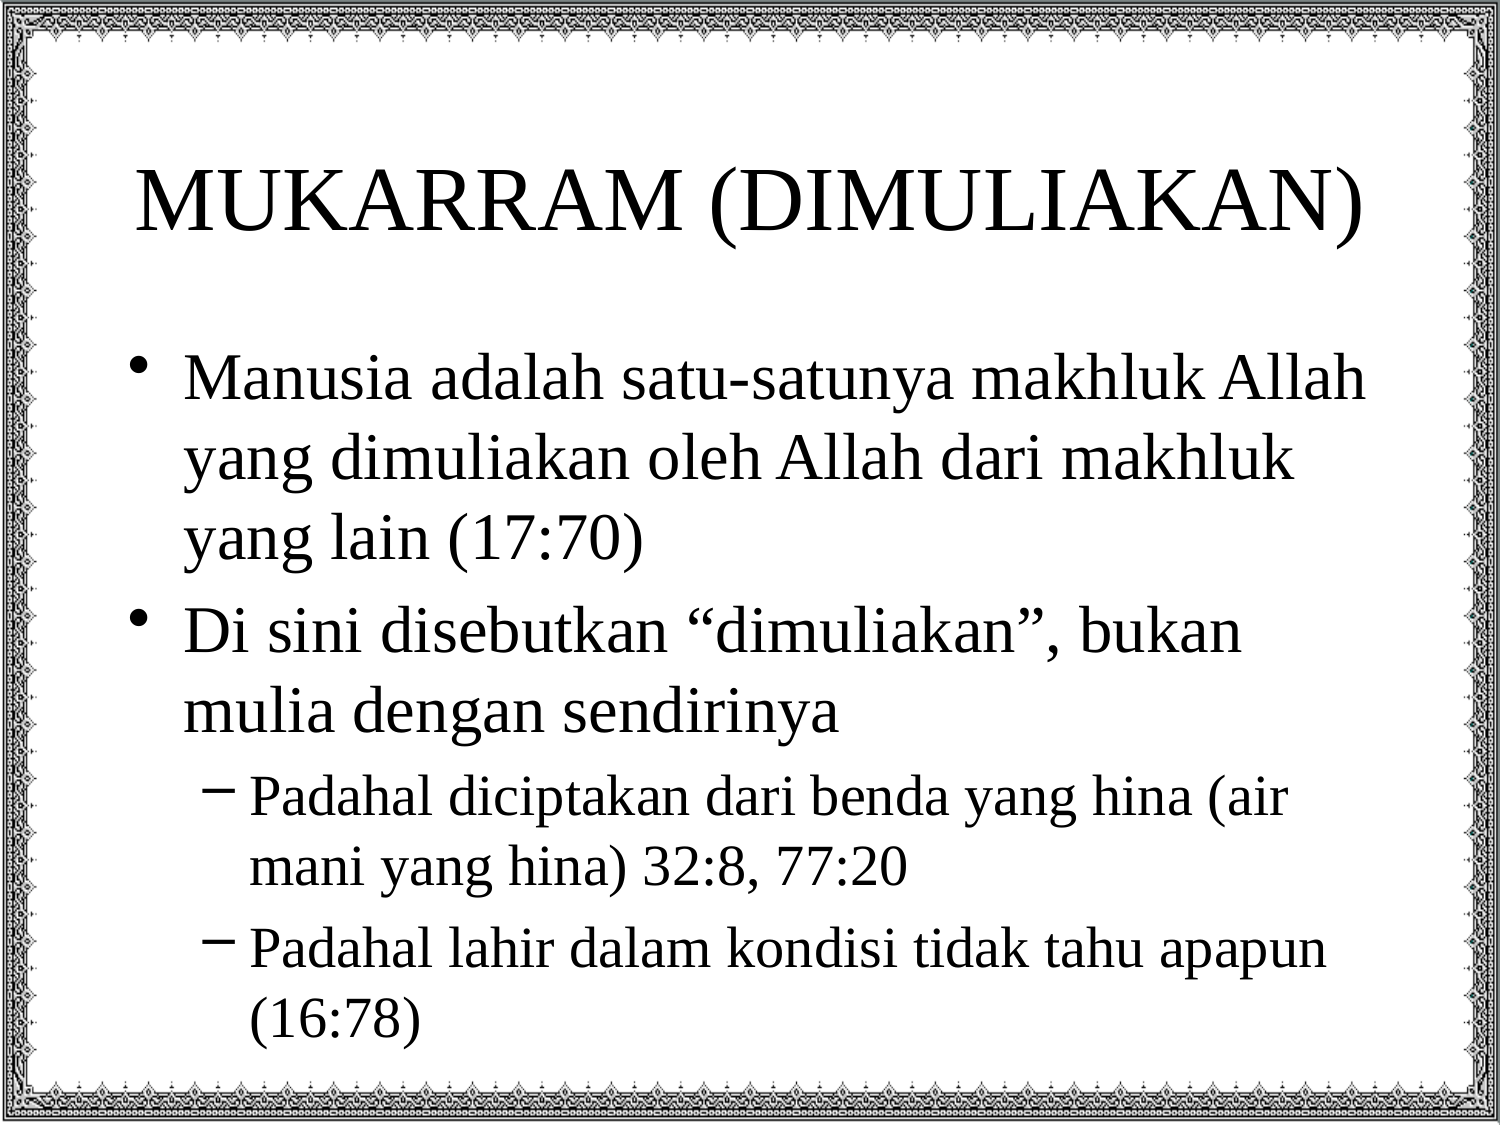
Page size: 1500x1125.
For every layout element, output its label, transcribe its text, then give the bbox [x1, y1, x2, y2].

title MUKARRAM (DIMULIAKAN) [112, 99, 1388, 288]
picture [0, 0, 1500, 1125]
list Manusia adalah satu-satunya makhluk Allah yang dimuliakan oleh Allah dari makhluk yang lain (17:70) Di sini disebutkan “dimuliakan”, bukan mulia dengan sendirinya Padahal diciptakan dari benda yang hina (air mani yang hina) 32:8, 77:20 Padahal lahir dalam kondisi tidak tahu apapun (16:78) [112, 324, 1388, 1001]
